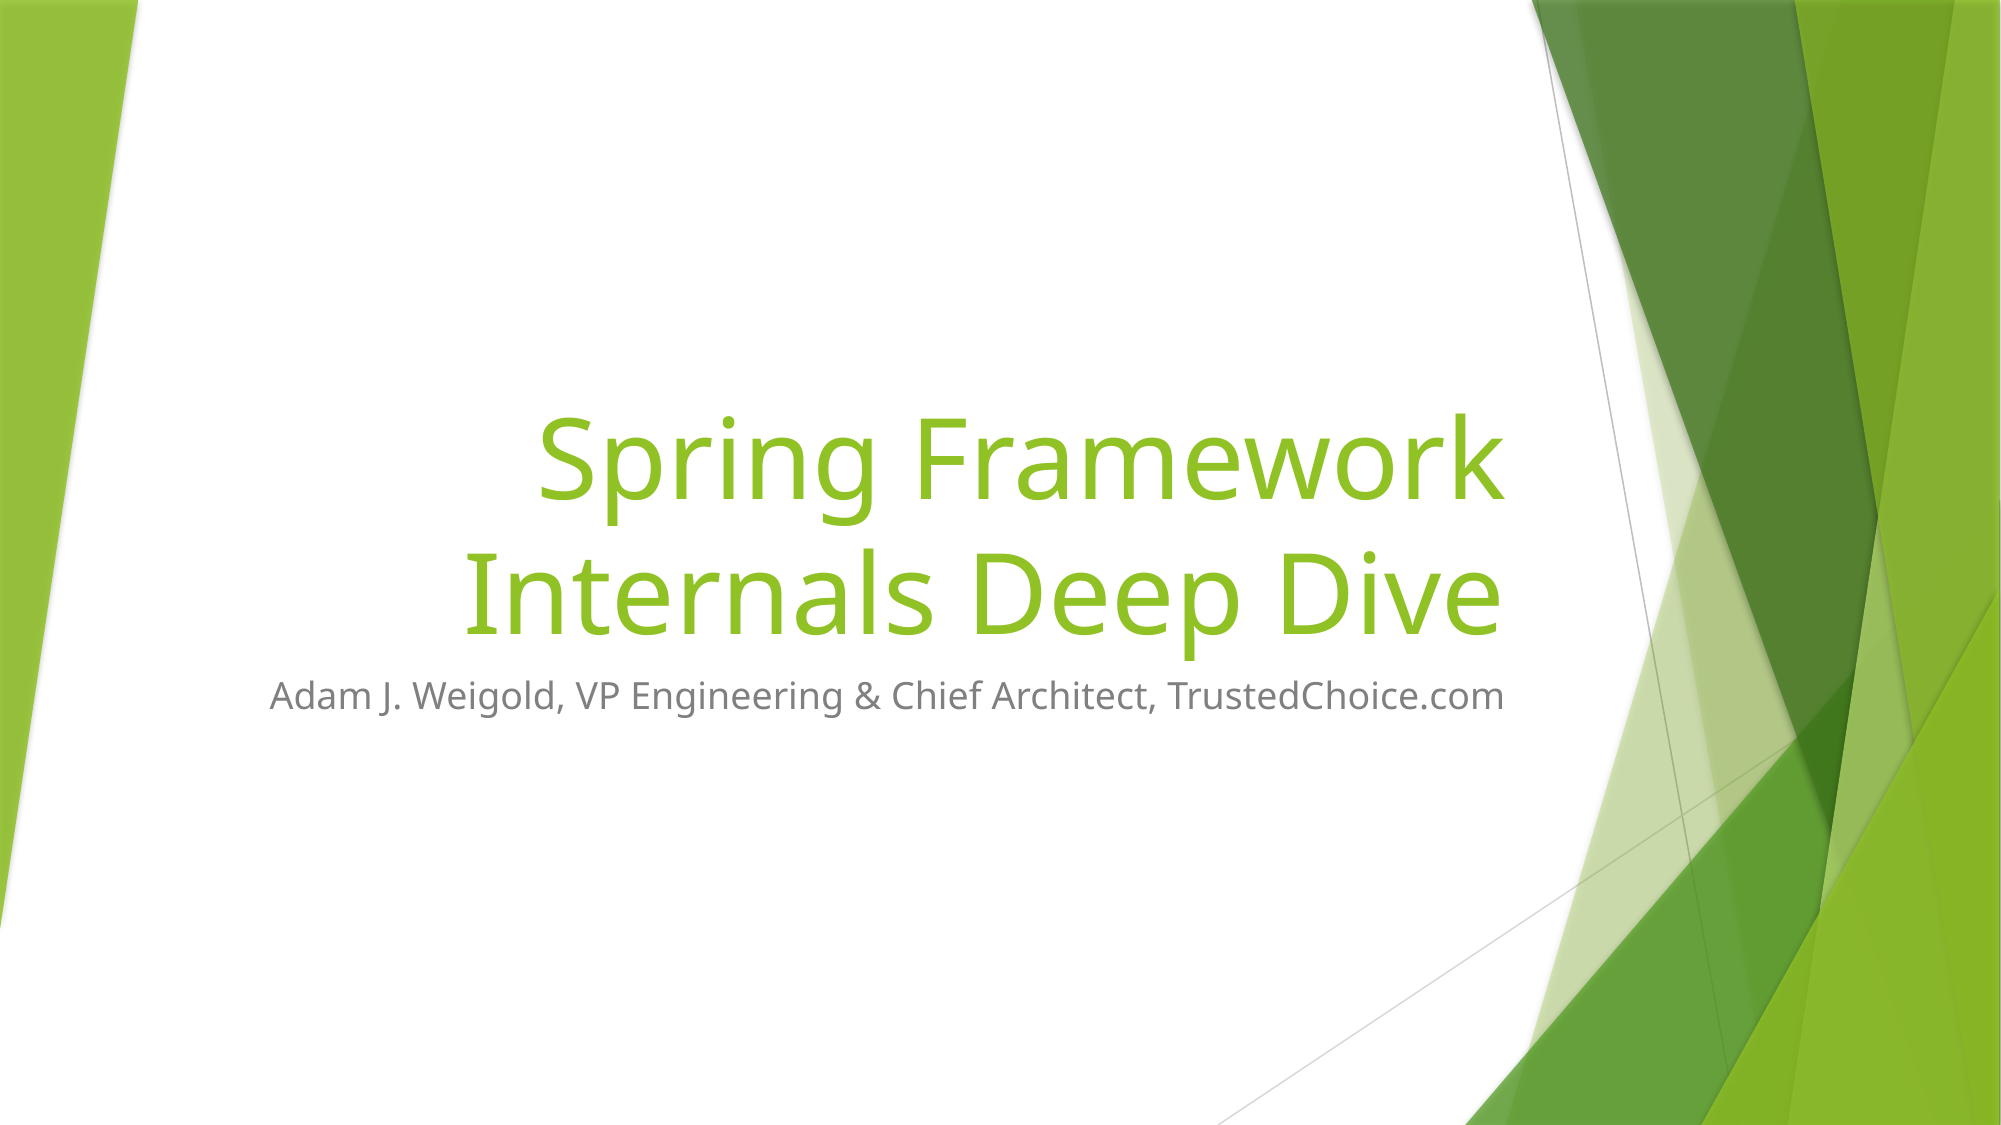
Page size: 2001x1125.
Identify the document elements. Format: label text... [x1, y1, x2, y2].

subtitle Adam J. Weigold, VP Engineering & Chief Architect, TrustedChoice.com [247, 664, 1522, 845]
title Spring Framework Internals Deep Dive [247, 394, 1522, 664]
